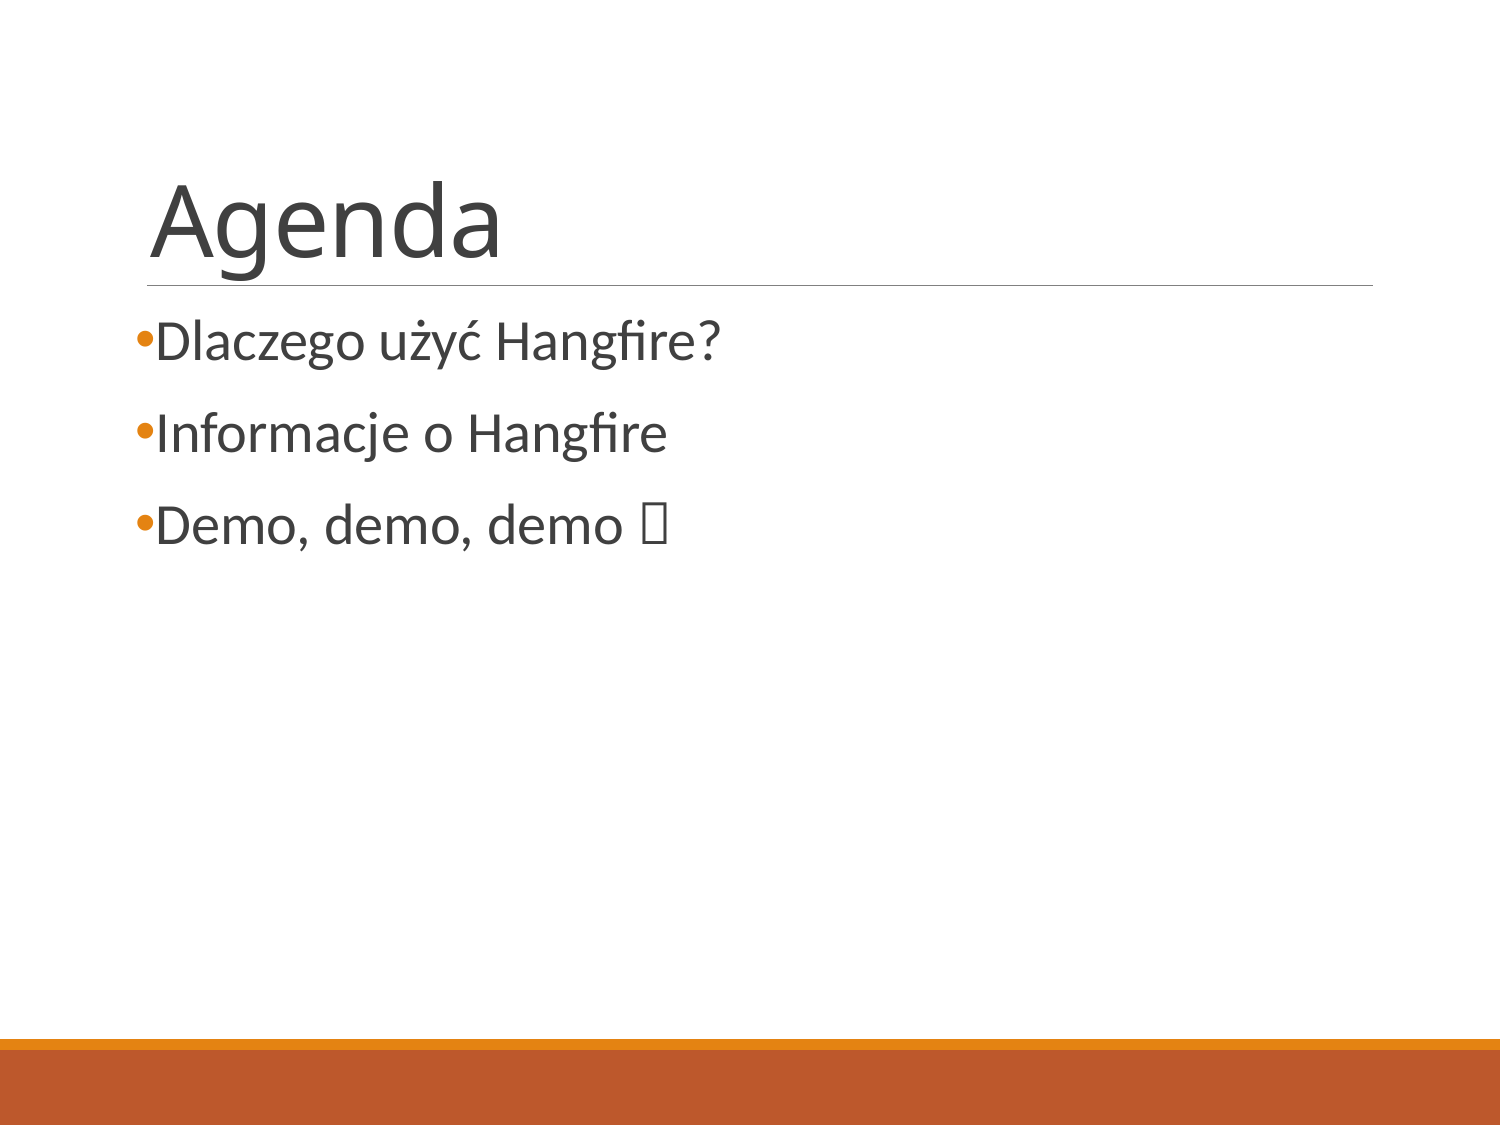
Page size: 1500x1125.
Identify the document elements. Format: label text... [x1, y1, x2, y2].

list Dlaczego użyć Hangfire? Informacje o Hangfire Demo, demo, demo  [135, 302, 1373, 963]
title Agenda [135, 47, 1373, 285]
